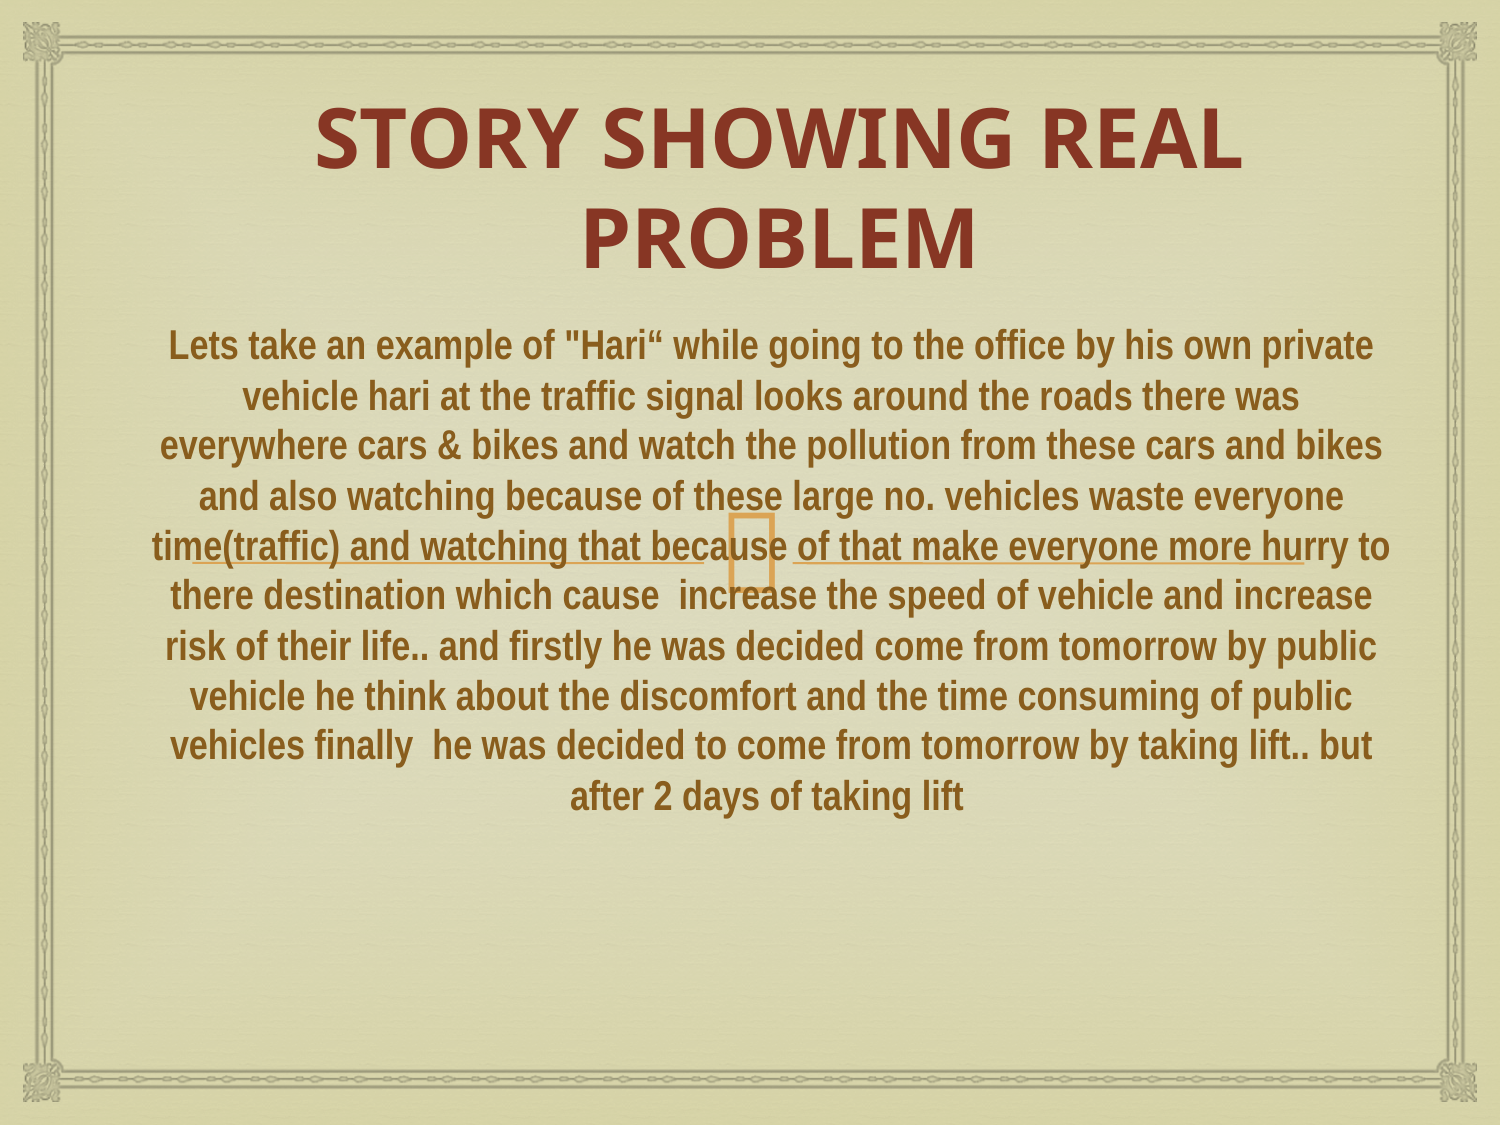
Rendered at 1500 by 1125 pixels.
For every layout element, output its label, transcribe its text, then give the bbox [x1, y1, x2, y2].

picture [0, 0, 1500, 1125]
title Lets take an example of "Hari“ while going to the office by his own private vehicle hari at the traffic signal looks around the roads there was everywhere cars & bikes and watch the pollution from these cars and bikes and also watching because of these large no. vehicles waste everyone time(traffic) and watching that because of that make everyone more hurry to there destination which cause increase the speed of vehicle and increase risk of their life.. and firstly he was decided come from tomorrow by public vehicle he think about the discomfort and the time consuming of public vehicles finally he was decided to come from tomorrow by taking lift.. but after 2 days of taking lift [135, 562, 1408, 876]
text_box Story showing real problem [118, 78, 1442, 294]
